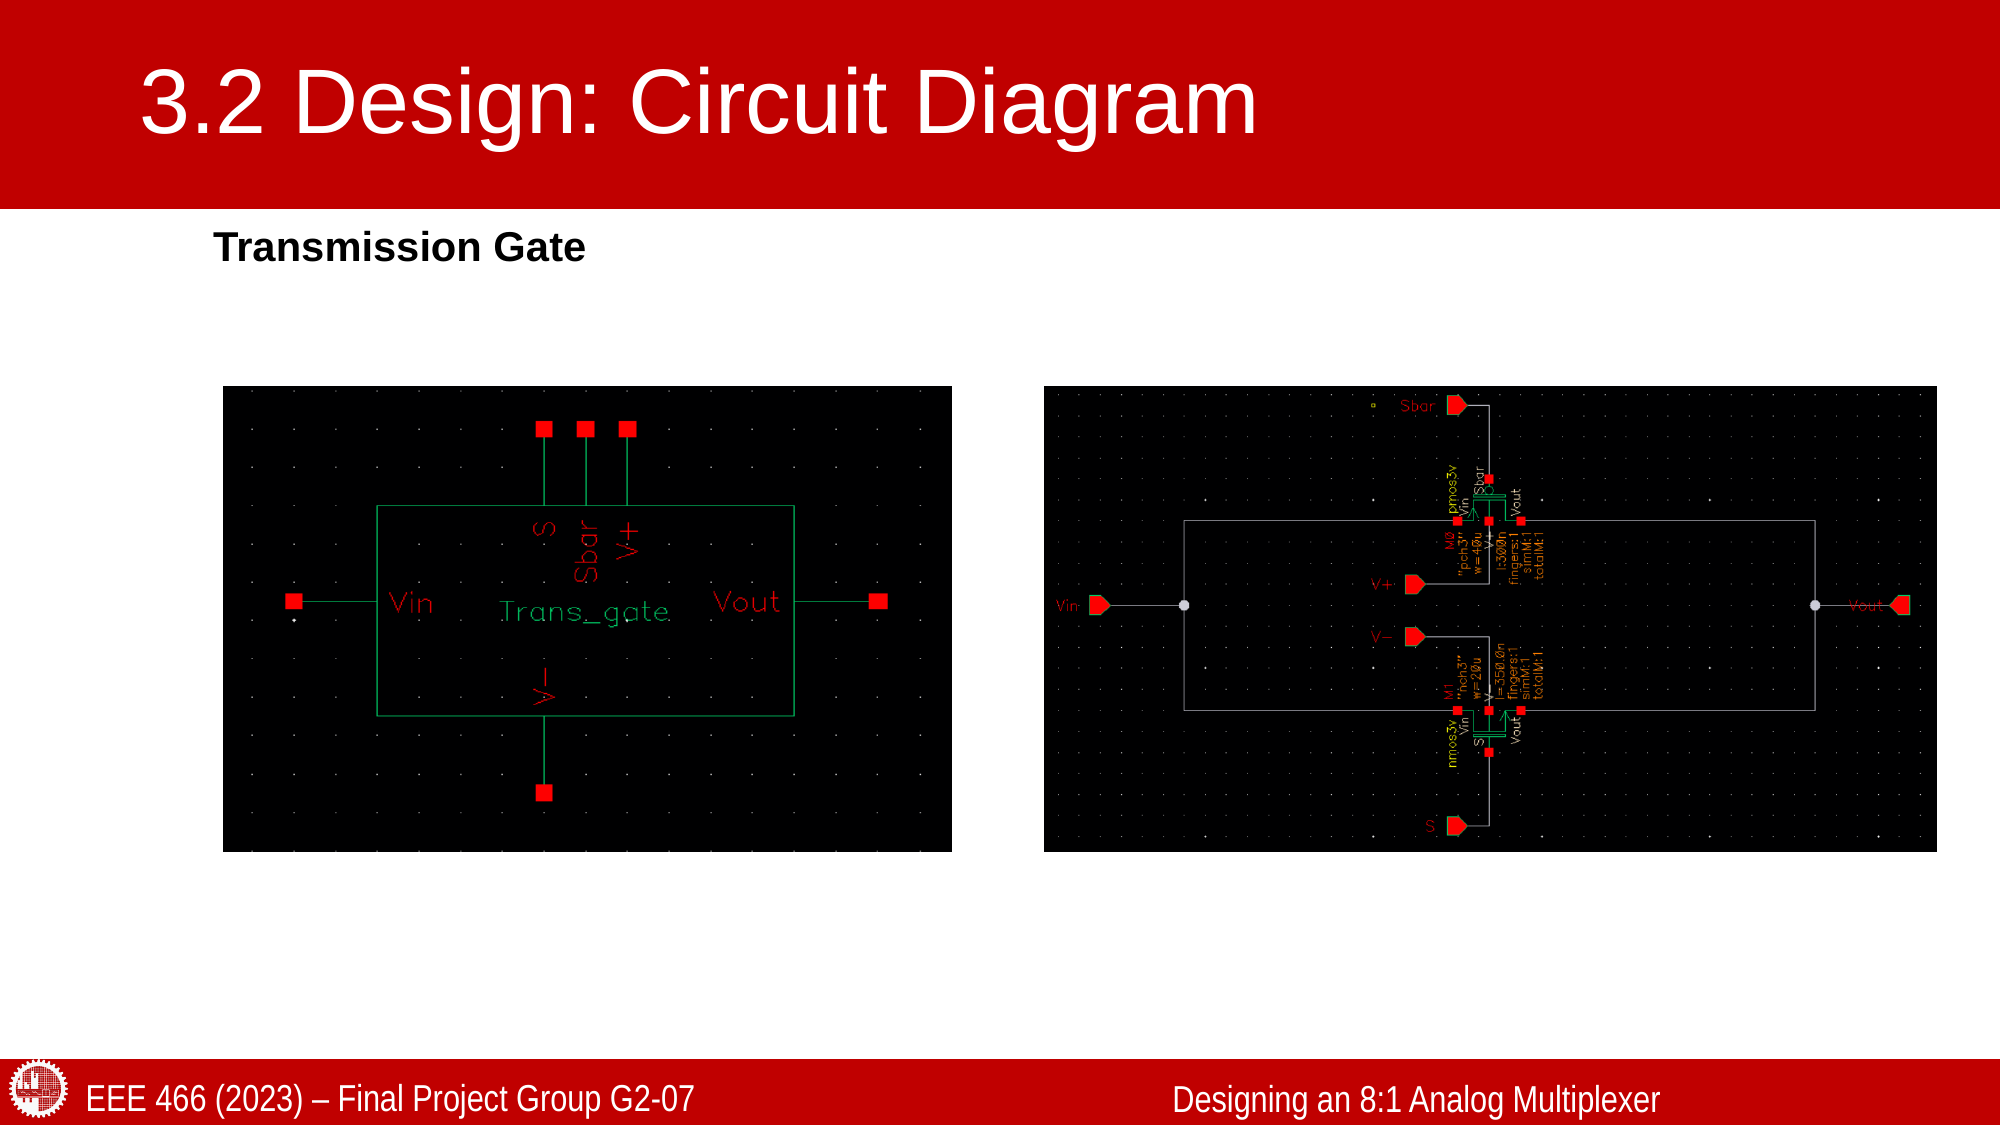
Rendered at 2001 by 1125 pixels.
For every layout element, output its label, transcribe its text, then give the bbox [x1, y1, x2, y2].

picture [8, 1059, 71, 1118]
picture [0, 0, 2000, 209]
list Transmission Gate [198, 218, 736, 313]
footer Designing an 8:1 Analog Multiplexer [1157, 1067, 1979, 1125]
picture [223, 386, 952, 852]
slide_number EEE 466 (2023) – Final Project Group G2-07 [70, 1066, 863, 1125]
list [1044, 386, 1937, 852]
